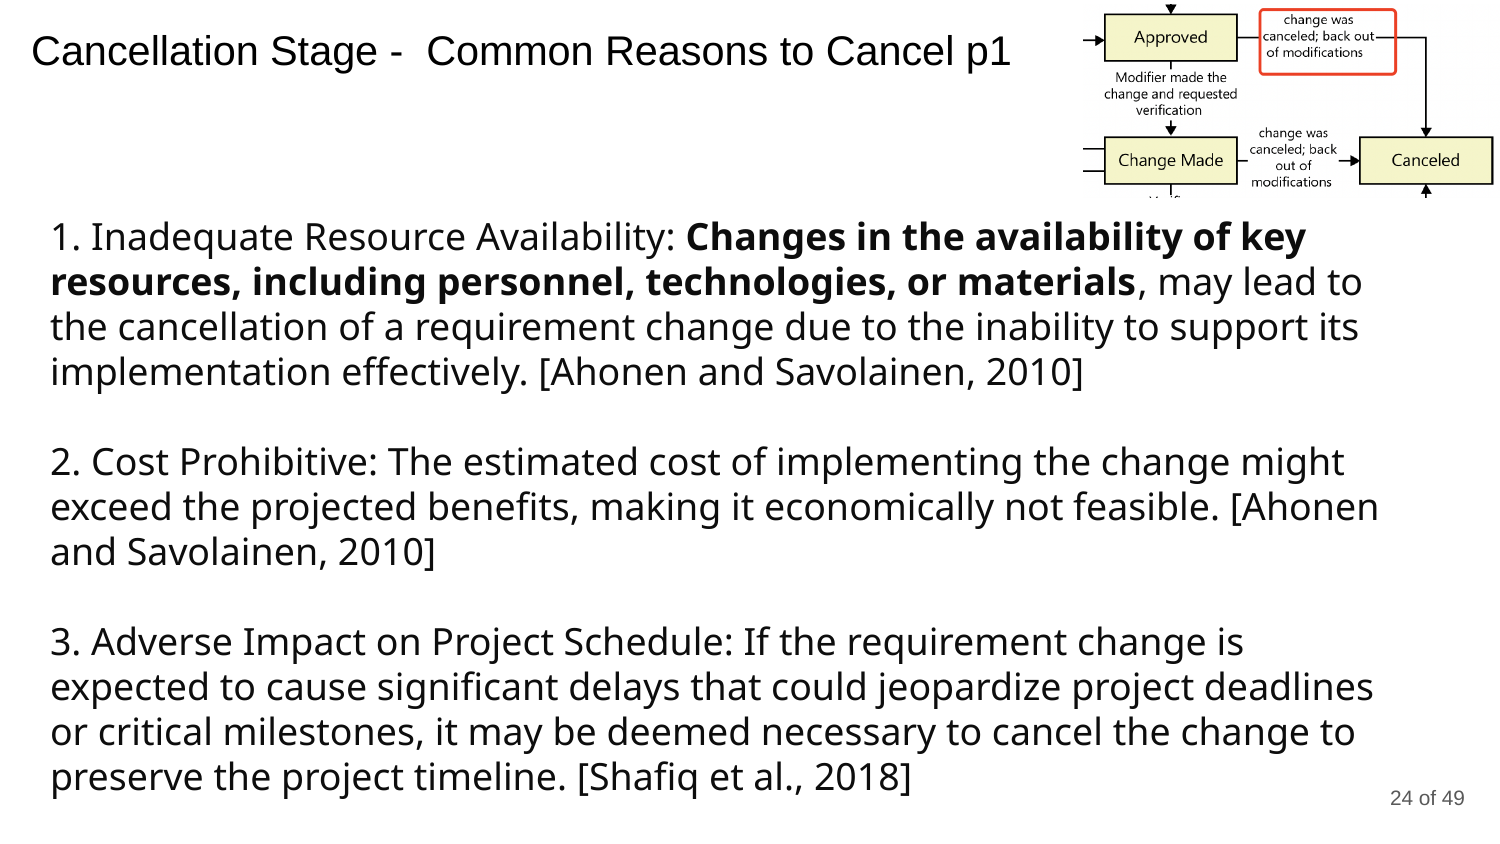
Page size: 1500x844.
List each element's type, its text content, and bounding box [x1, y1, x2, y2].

slide_number ‹#› of 49 [1412, 764, 1480, 830]
text_box 1. Inadequate Resource Availability: Changes in the availability of key resources, including personnel, technologies, or materials, may lead to the cancellation of a requirement change due to the inability to support its implementation effectively. [Ahonen and Savolainen, 2010] 2. Cost Prohibitive: The estimated cost of implementing the change might exceed the projected benefits, making it economically not feasible. [Ahonen and Savolainen, 2010] 3. Adverse Impact on Project Schedule: If the requirement change is expected to cause significant delays that could jeopardize project deadlines or critical milestones, it may be deemed necessary to cancel the change to preserve the project timeline. [Shafiq et al., 2018] [34, 197, 1412, 844]
picture [1082, 4, 1500, 199]
title Cancellation Stage - Common Reasons to Cancel p1 [16, 8, 1038, 91]
